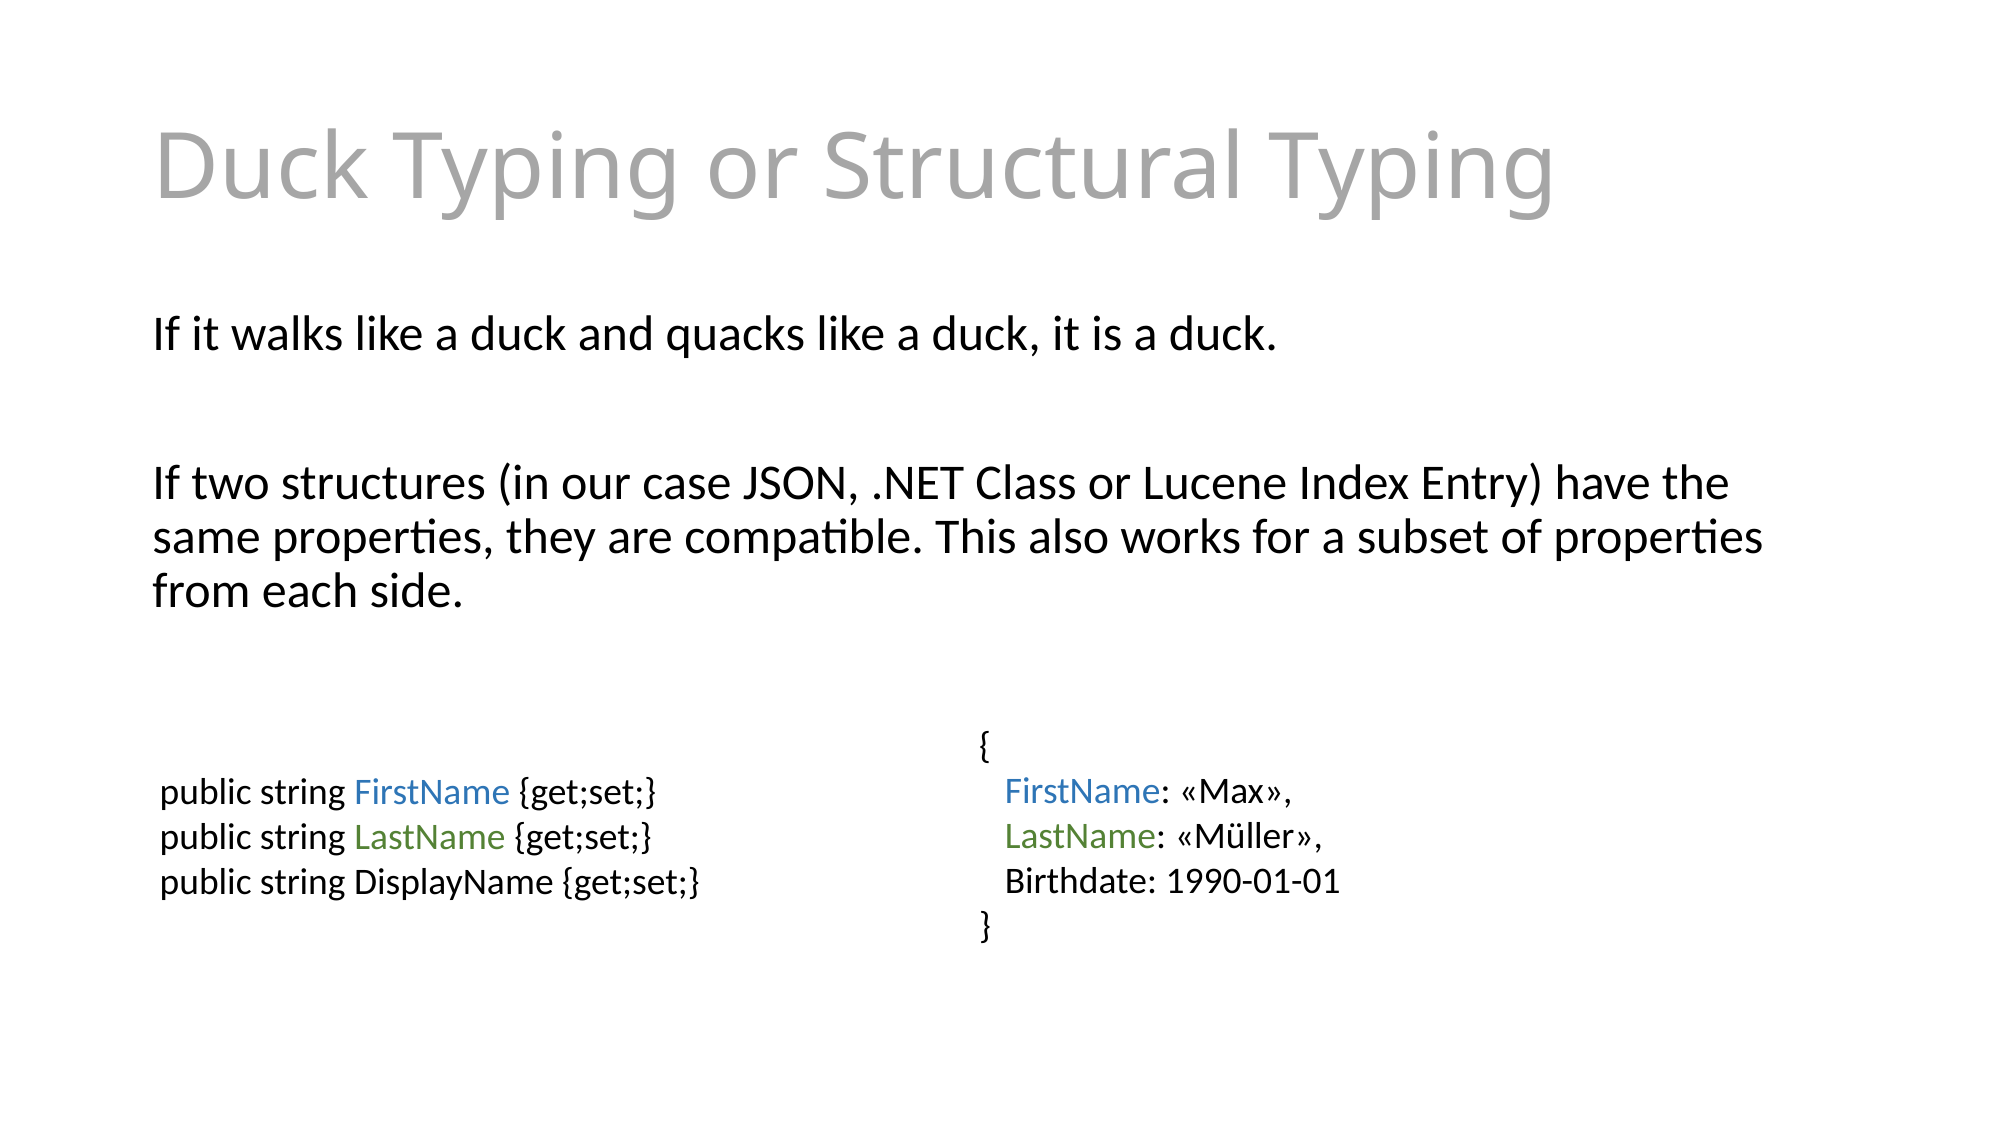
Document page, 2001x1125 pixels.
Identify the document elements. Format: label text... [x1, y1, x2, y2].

title Duck Typing or Structural Typing [137, 59, 1863, 278]
text_box { FirstName: «Max», LastName: «Müller», Birthdate: 1990-01-01 } [964, 714, 1629, 954]
text_box public string FirstName {get;set;} public string LastName {get;set;} public string DisplayName {get;set;} [144, 759, 810, 910]
list If it walks like a duck and quacks like a duck, it is a duck. If two structures (in our case JSON, .NET Class or Lucene Index Entry) have the same properties, they are compatible. This also works for a subset of properties from each side. [137, 299, 1863, 1014]
